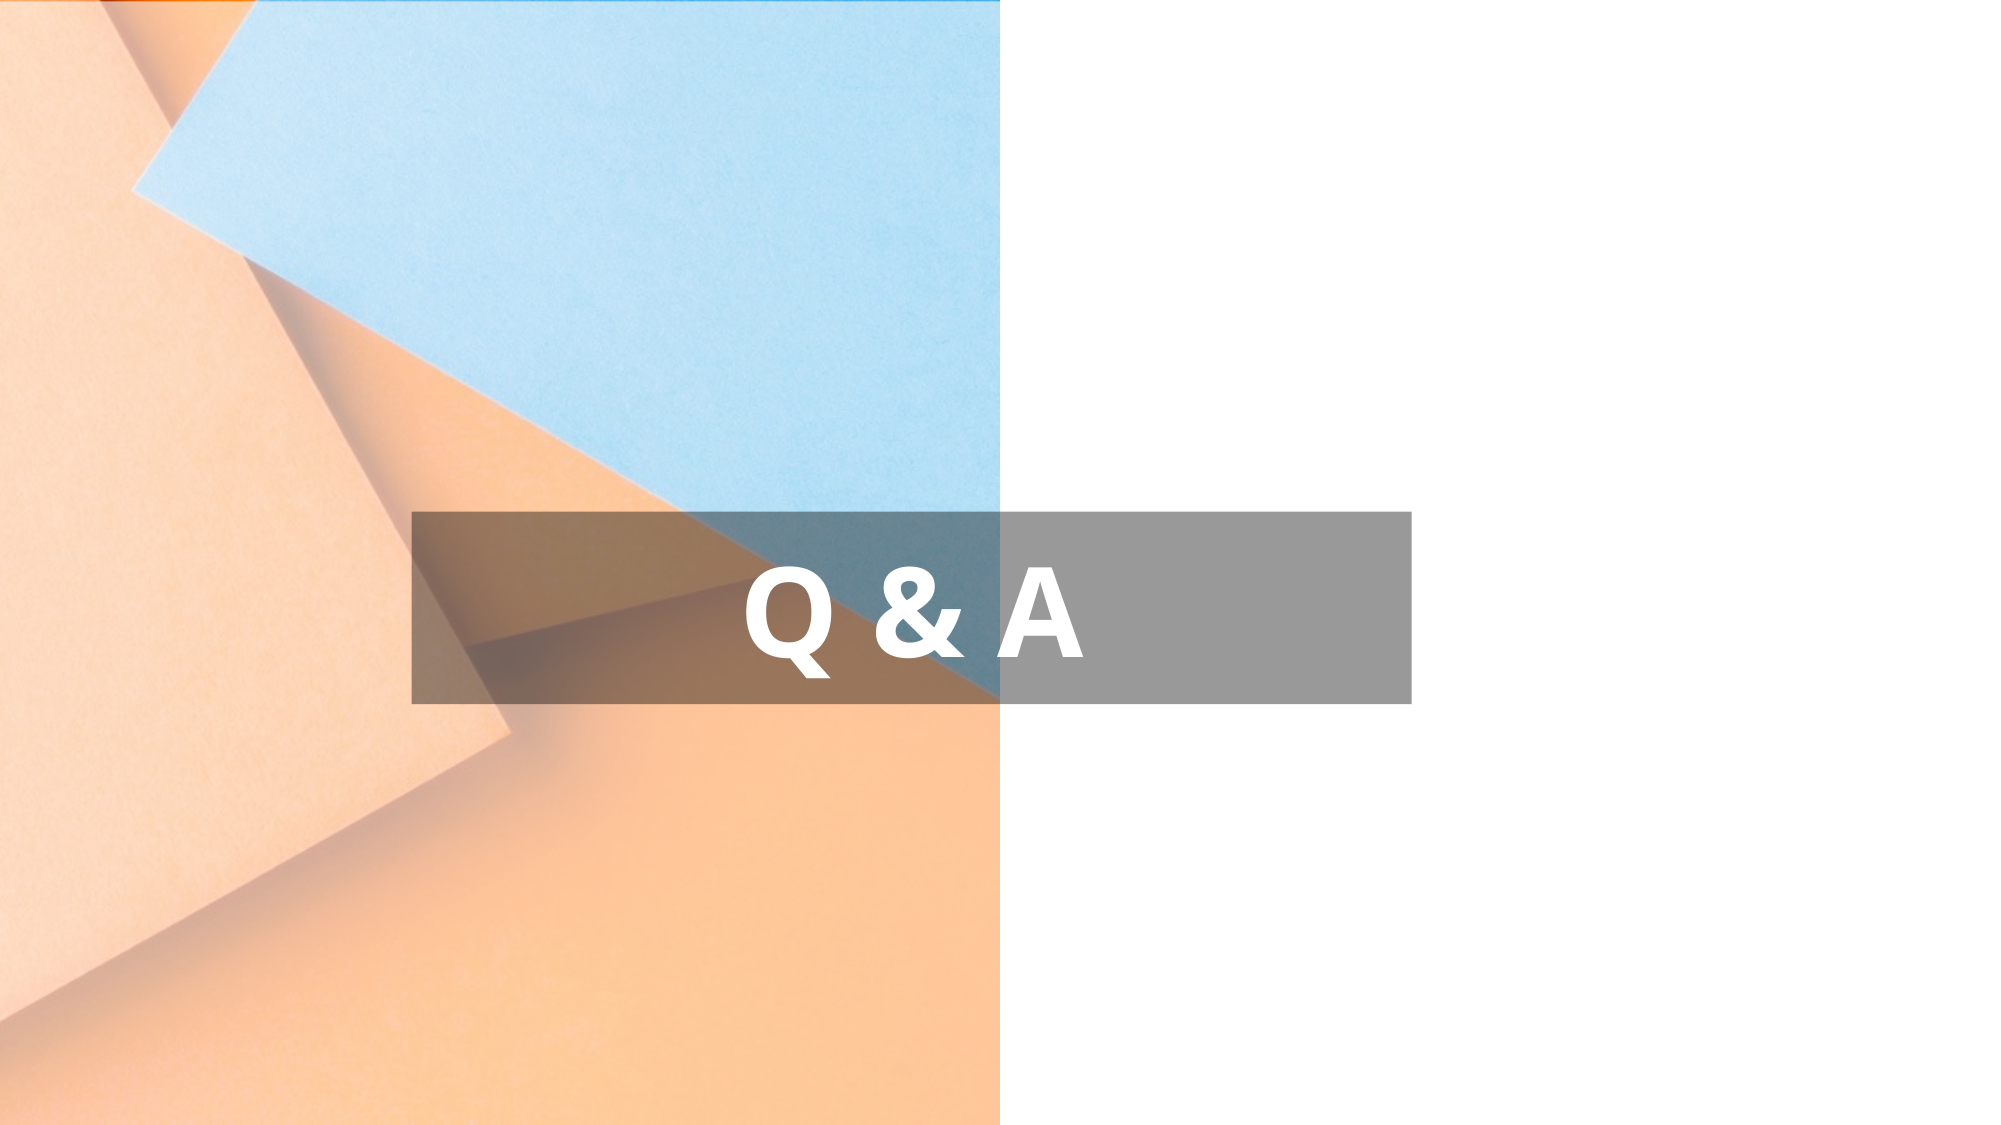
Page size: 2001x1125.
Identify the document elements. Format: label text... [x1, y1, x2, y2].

text_box Q & A [1000, 511, 1413, 705]
picture [0, 0, 1000, 1125]
